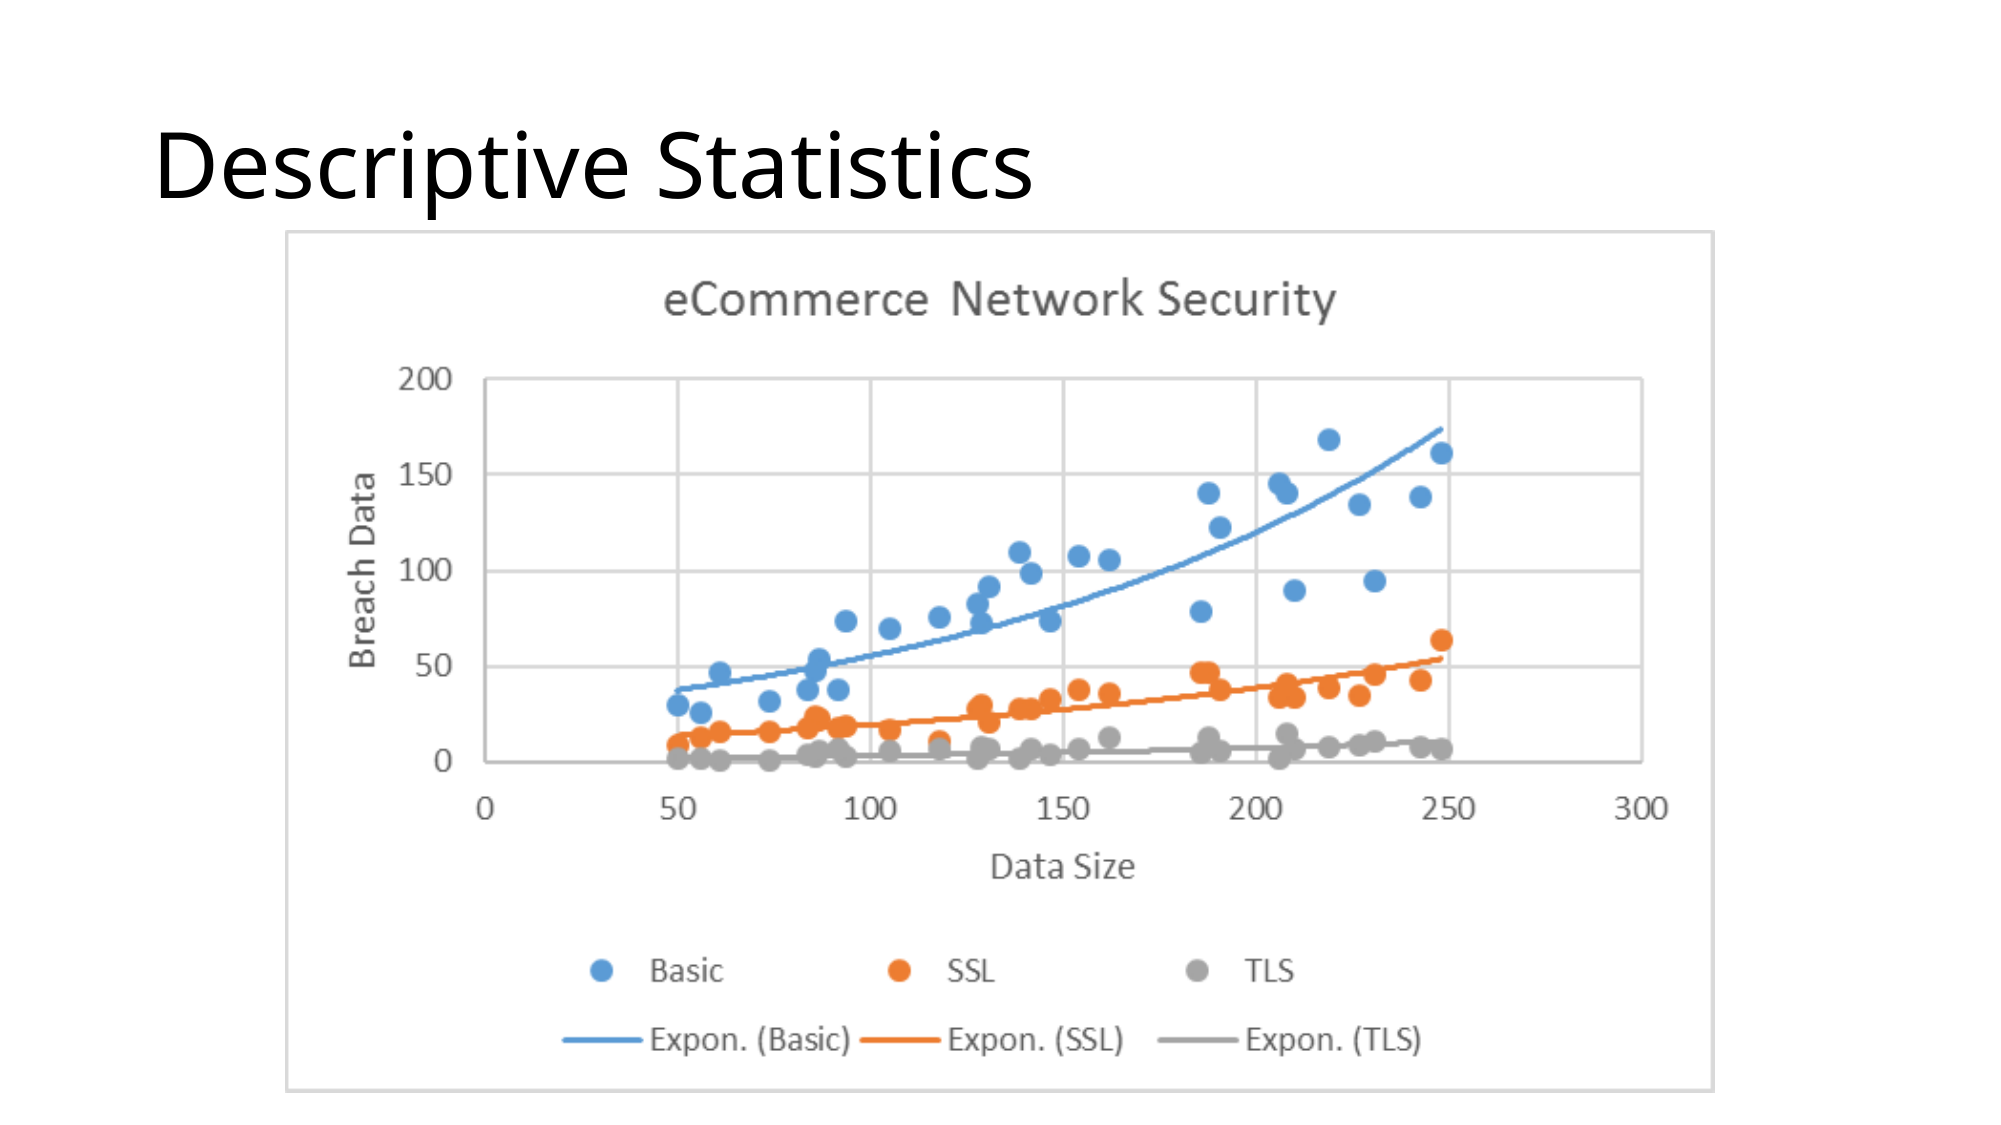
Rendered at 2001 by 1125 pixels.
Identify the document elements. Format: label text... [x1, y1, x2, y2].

title Descriptive Statistics [137, 59, 1863, 278]
picture [285, 230, 1715, 1093]
